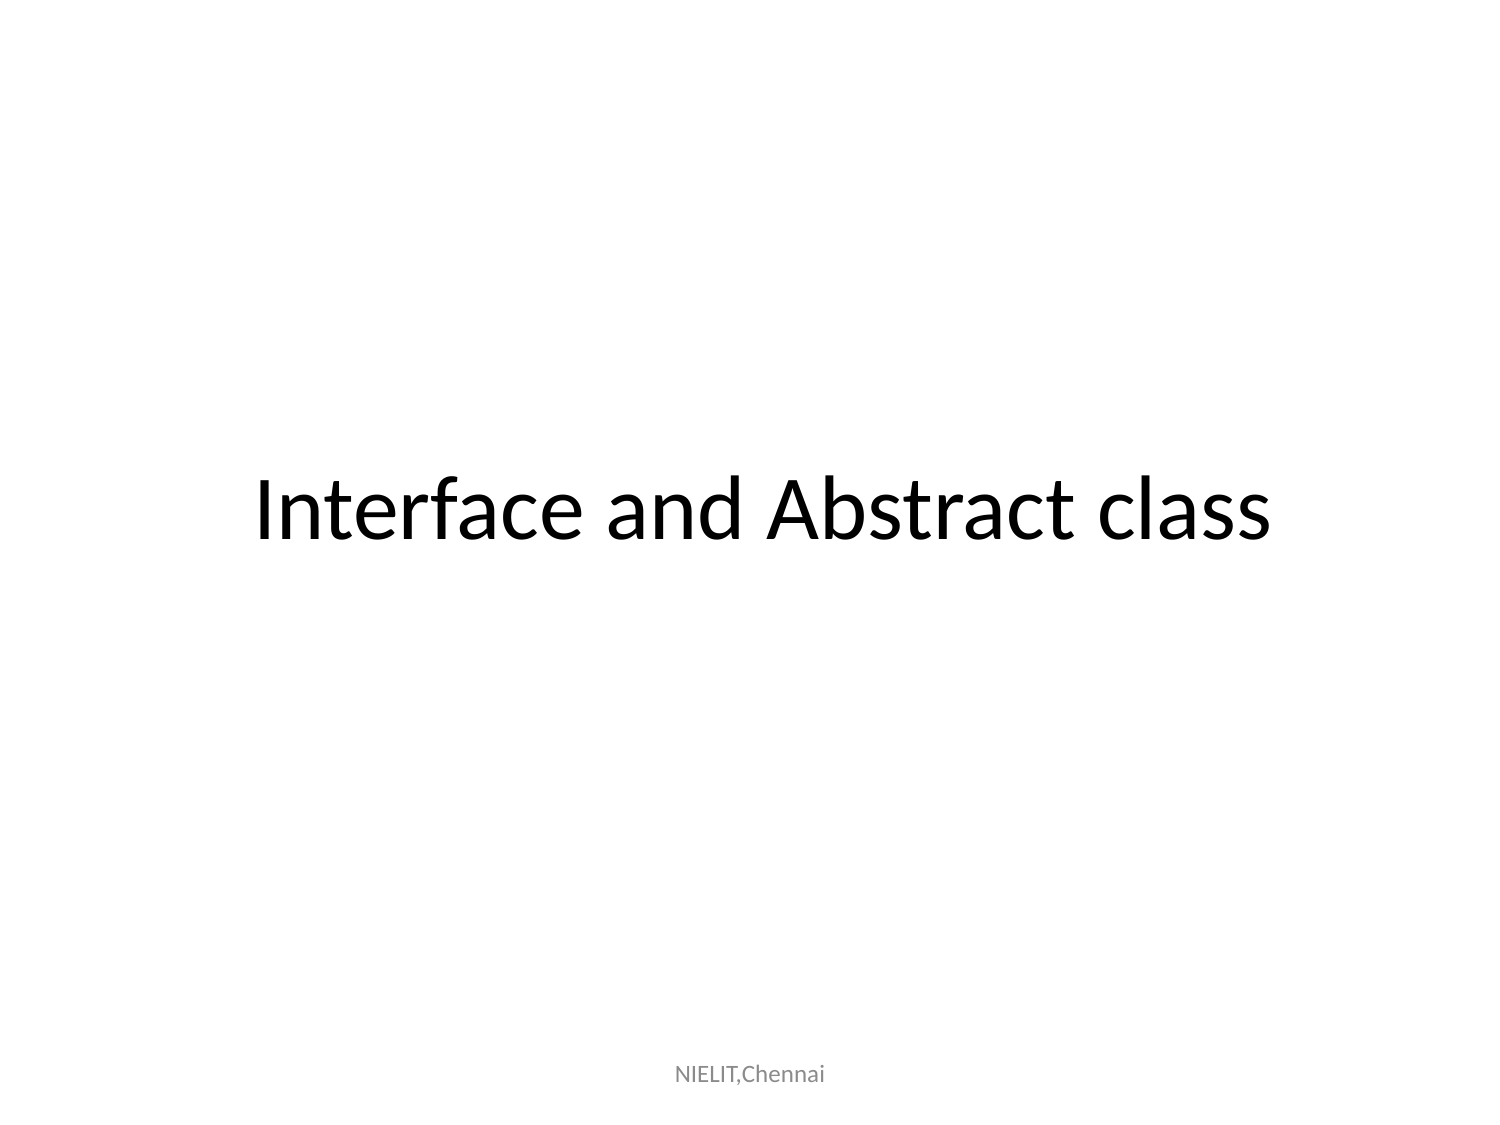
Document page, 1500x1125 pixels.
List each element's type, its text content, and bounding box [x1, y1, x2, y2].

footer NIELIT,Chennai [512, 1042, 988, 1103]
title Interface and Abstract class [88, 408, 1439, 597]
